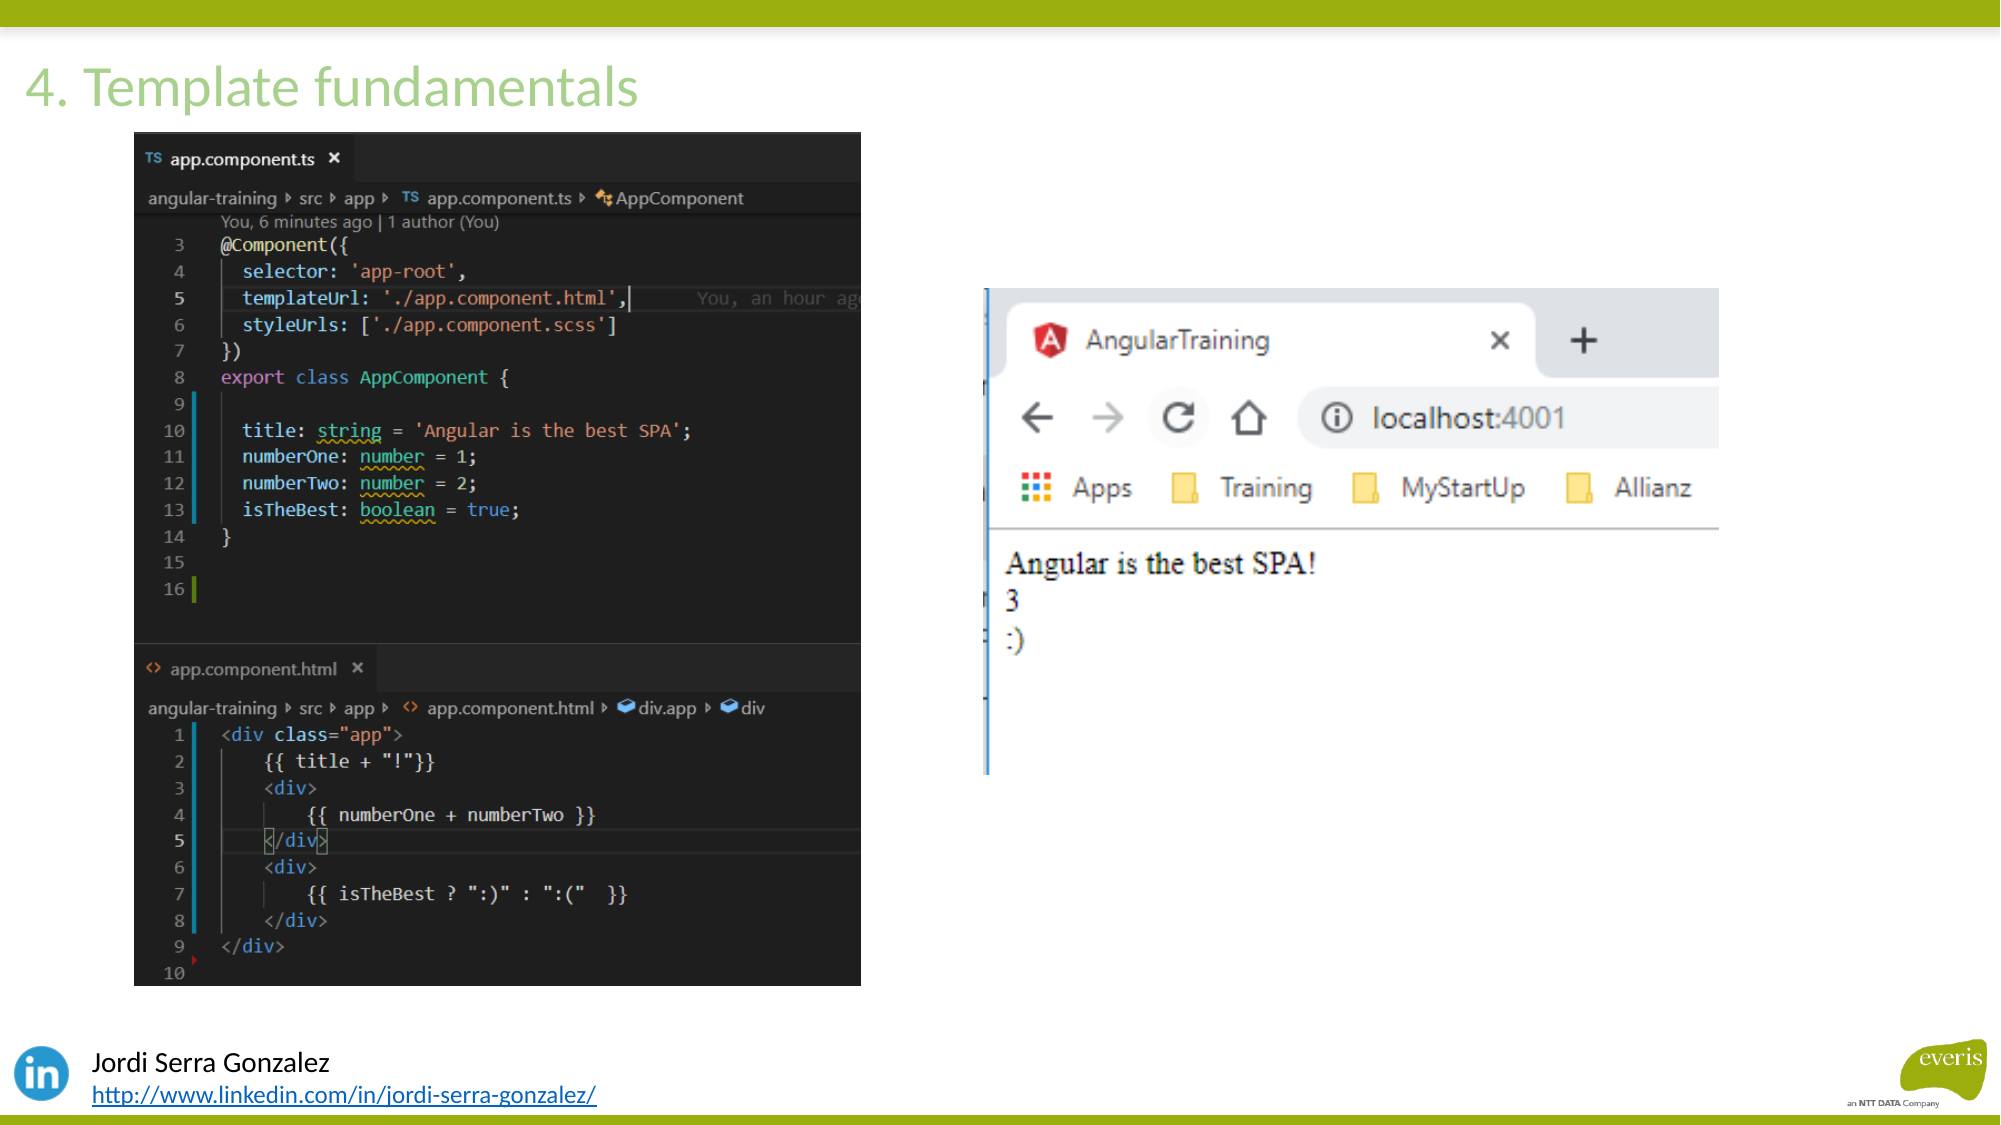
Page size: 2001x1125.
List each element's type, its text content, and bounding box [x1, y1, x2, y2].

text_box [0, 1036, 2000, 1125]
text_box [0, 0, 2000, 27]
picture [982, 288, 1719, 775]
picture [134, 132, 861, 986]
text_box 4. Template fundamentals [11, 40, 1917, 126]
